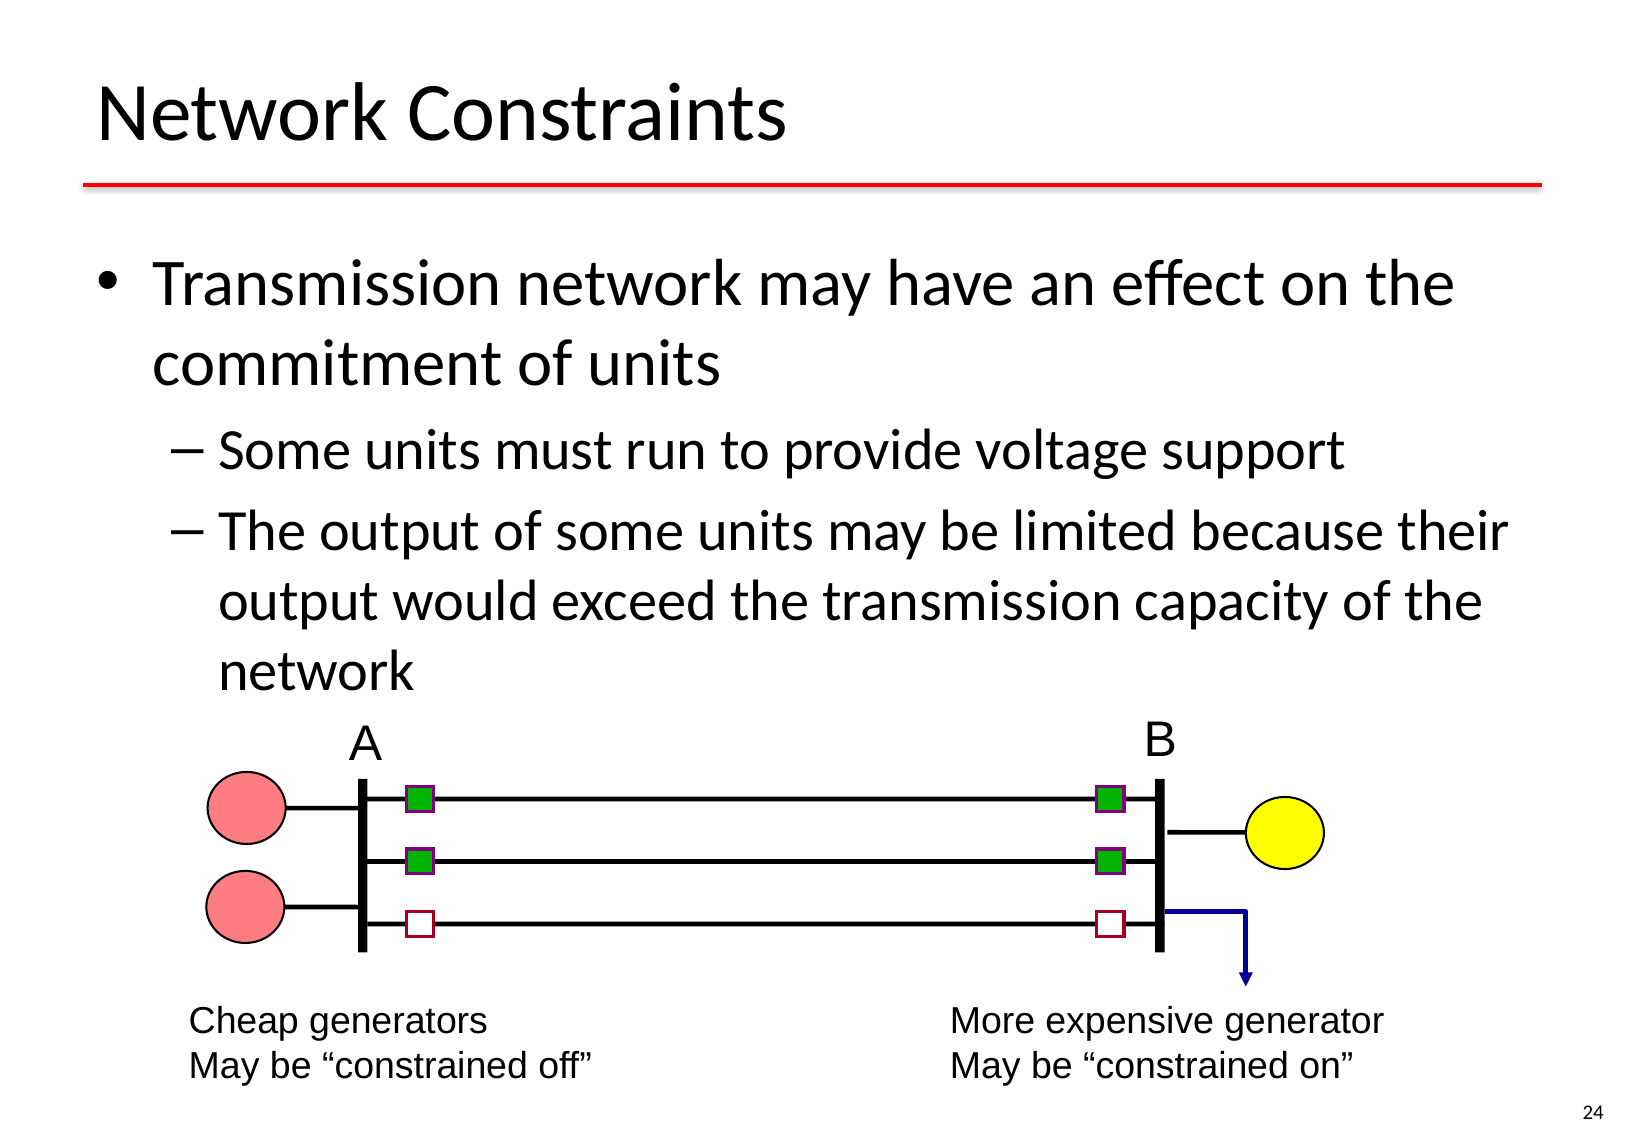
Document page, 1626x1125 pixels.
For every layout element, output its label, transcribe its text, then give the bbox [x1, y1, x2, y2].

title Network Constraints [81, 19, 1544, 195]
list Transmission network may have an effect on the commitment of units Some units must run to provide voltage support The output of some units may be limited because their output would exceed the transmission capacity of the network [81, 231, 1544, 1047]
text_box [172, 698, 1401, 1095]
slide_number 24 [1239, 1081, 1619, 1125]
